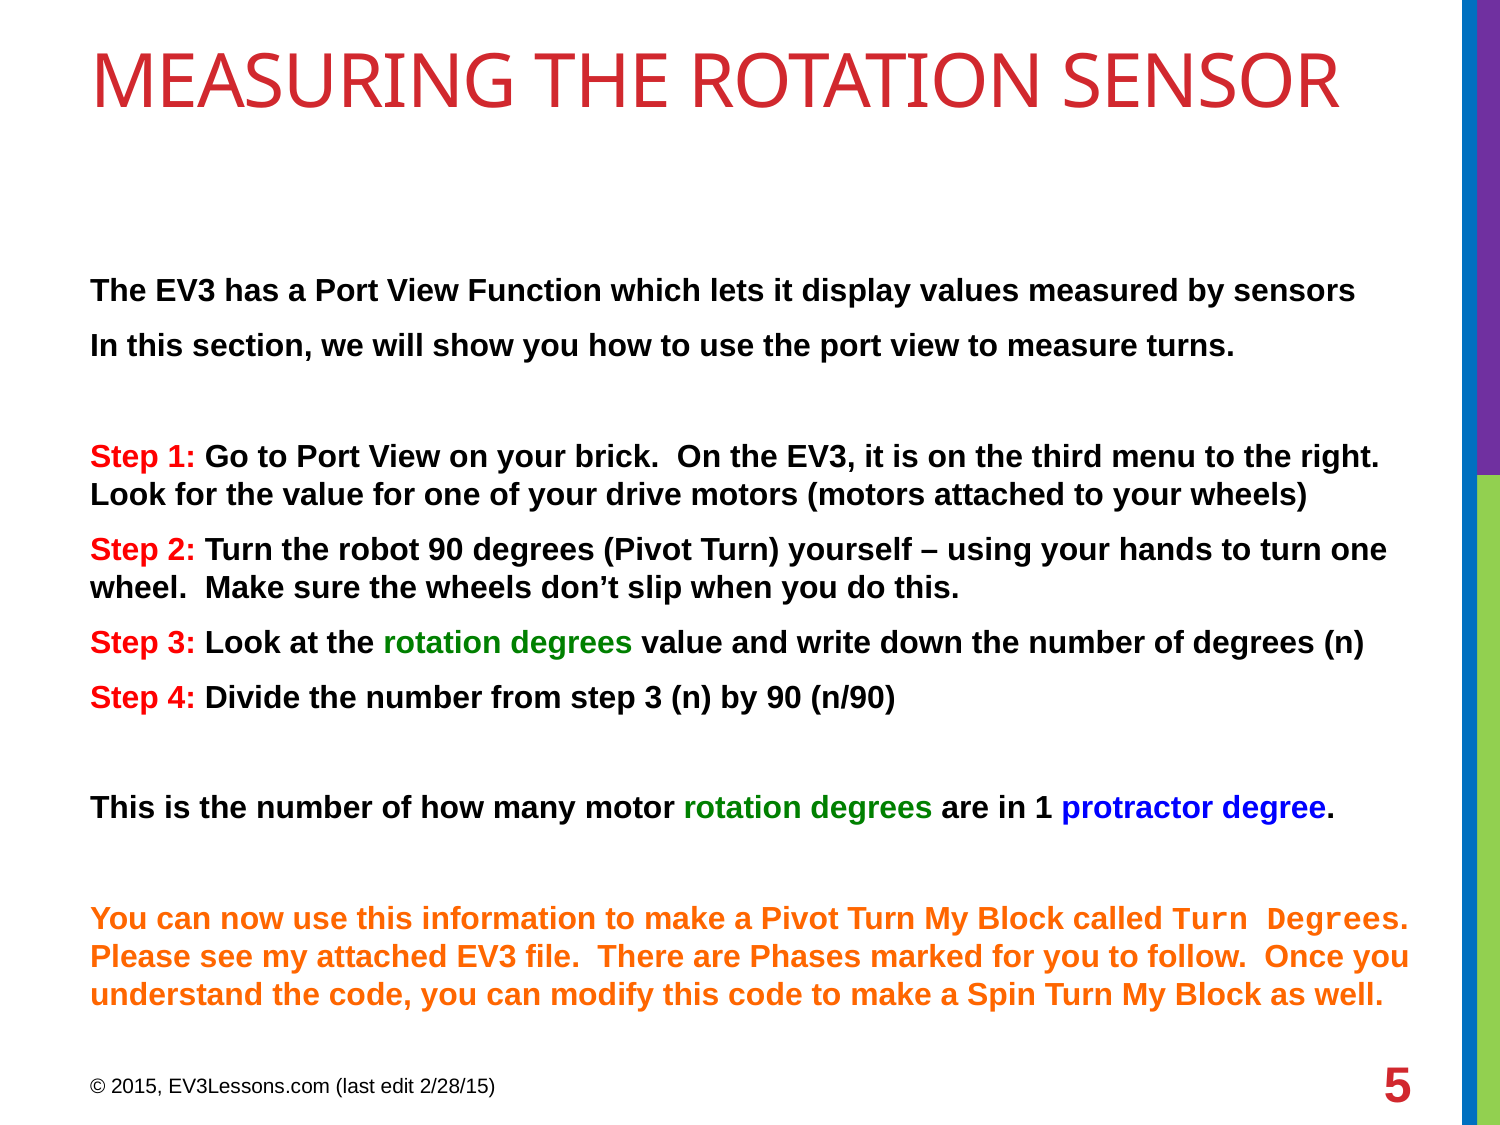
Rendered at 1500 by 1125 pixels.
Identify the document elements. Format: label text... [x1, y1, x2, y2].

slide_number 5 [1368, 1052, 1477, 1113]
title Measuring the Rotation Sensor [75, 25, 1428, 250]
list The EV3 has a Port View Function which lets it display values measured by sensors In this section, we will show you how to use the port view to measure turns. Step 1: Go to Port View on your brick. On the EV3, it is on the third menu to the right. Look for the value for one of your drive motors (motors attached to your wheels) Step 2: Turn the robot 90 degrees (Pivot Turn) yourself – using your hands to turn one wheel. Make sure the wheels don’t slip when you do this. Step 3: Look at the rotation degrees value and write down the number of degrees (n) Step 4: Divide the number from step 3 (n) by 90 (n/90) This is the number of how many motor rotation degrees are in 1 protractor degree. You can now use this information to make a Pivot Turn My Block called Turn Degrees. Please see my attached EV3 file. There are Phases marked for you to follow. Once you understand the code, you can modify this code to make a Spin Turn My Block as well. [75, 262, 1425, 1054]
footer © 2015, EV3Lessons.com (last edit 2/28/15) [75, 1065, 638, 1112]
